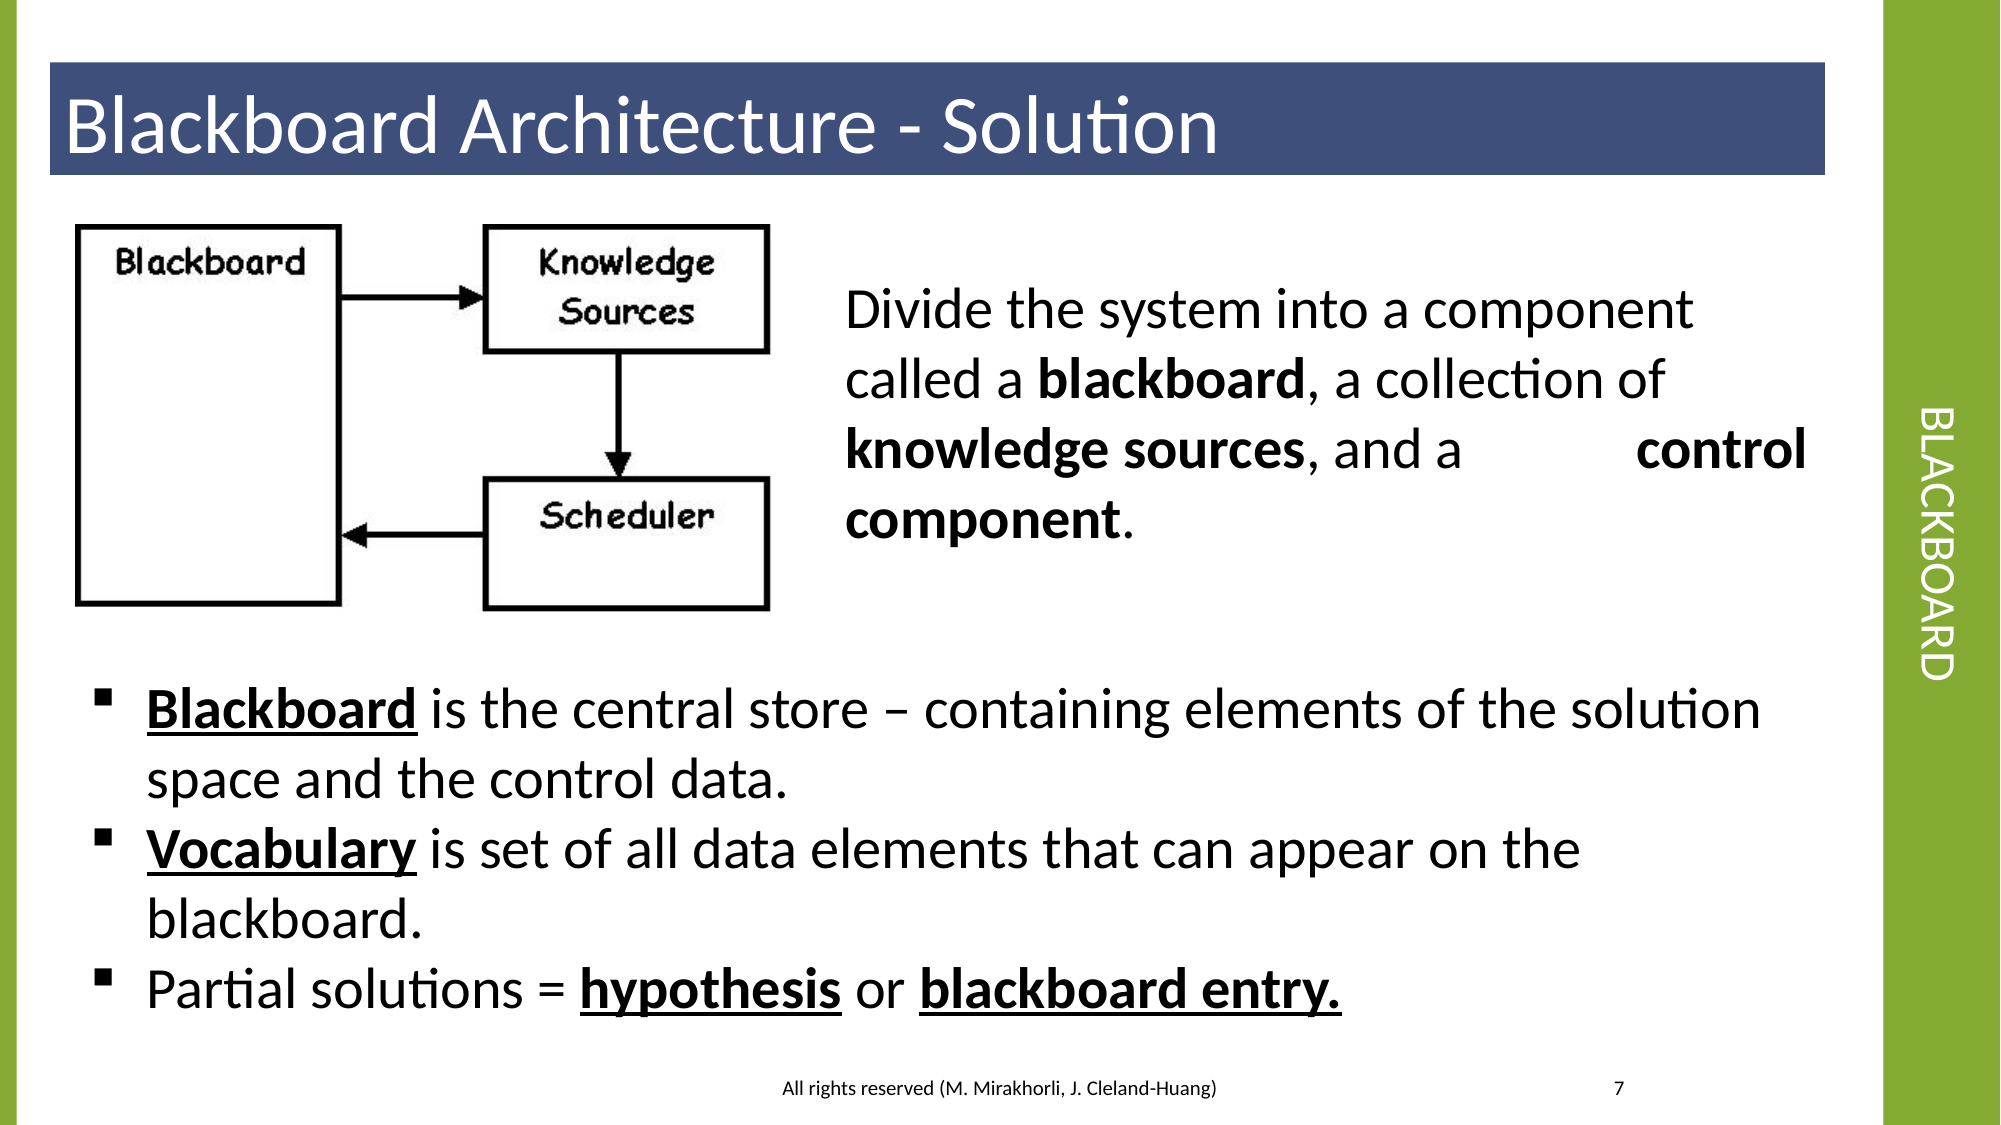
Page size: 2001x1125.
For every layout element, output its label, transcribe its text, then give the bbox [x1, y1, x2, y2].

text_box Blackboard is the central store – containing elements of the solution space and the control data. Vocabulary is set of all data elements that can appear on the blackboard. Partial solutions = hypothesis or blackboard entry. [75, 662, 1825, 1028]
title Blackboard [1883, 62, 2000, 1025]
picture [74, 224, 772, 613]
slide_number 7 [1422, 1061, 1640, 1112]
list Blackboard Architecture - Solution [50, 62, 1825, 175]
text_box Divide the system into a component called a blackboard, a collection of knowledge sources, and a control component. [830, 262, 1825, 628]
footer All rights reserved (M. Mirakhorli, J. Cleland-Huang) [591, 1062, 1409, 1113]
